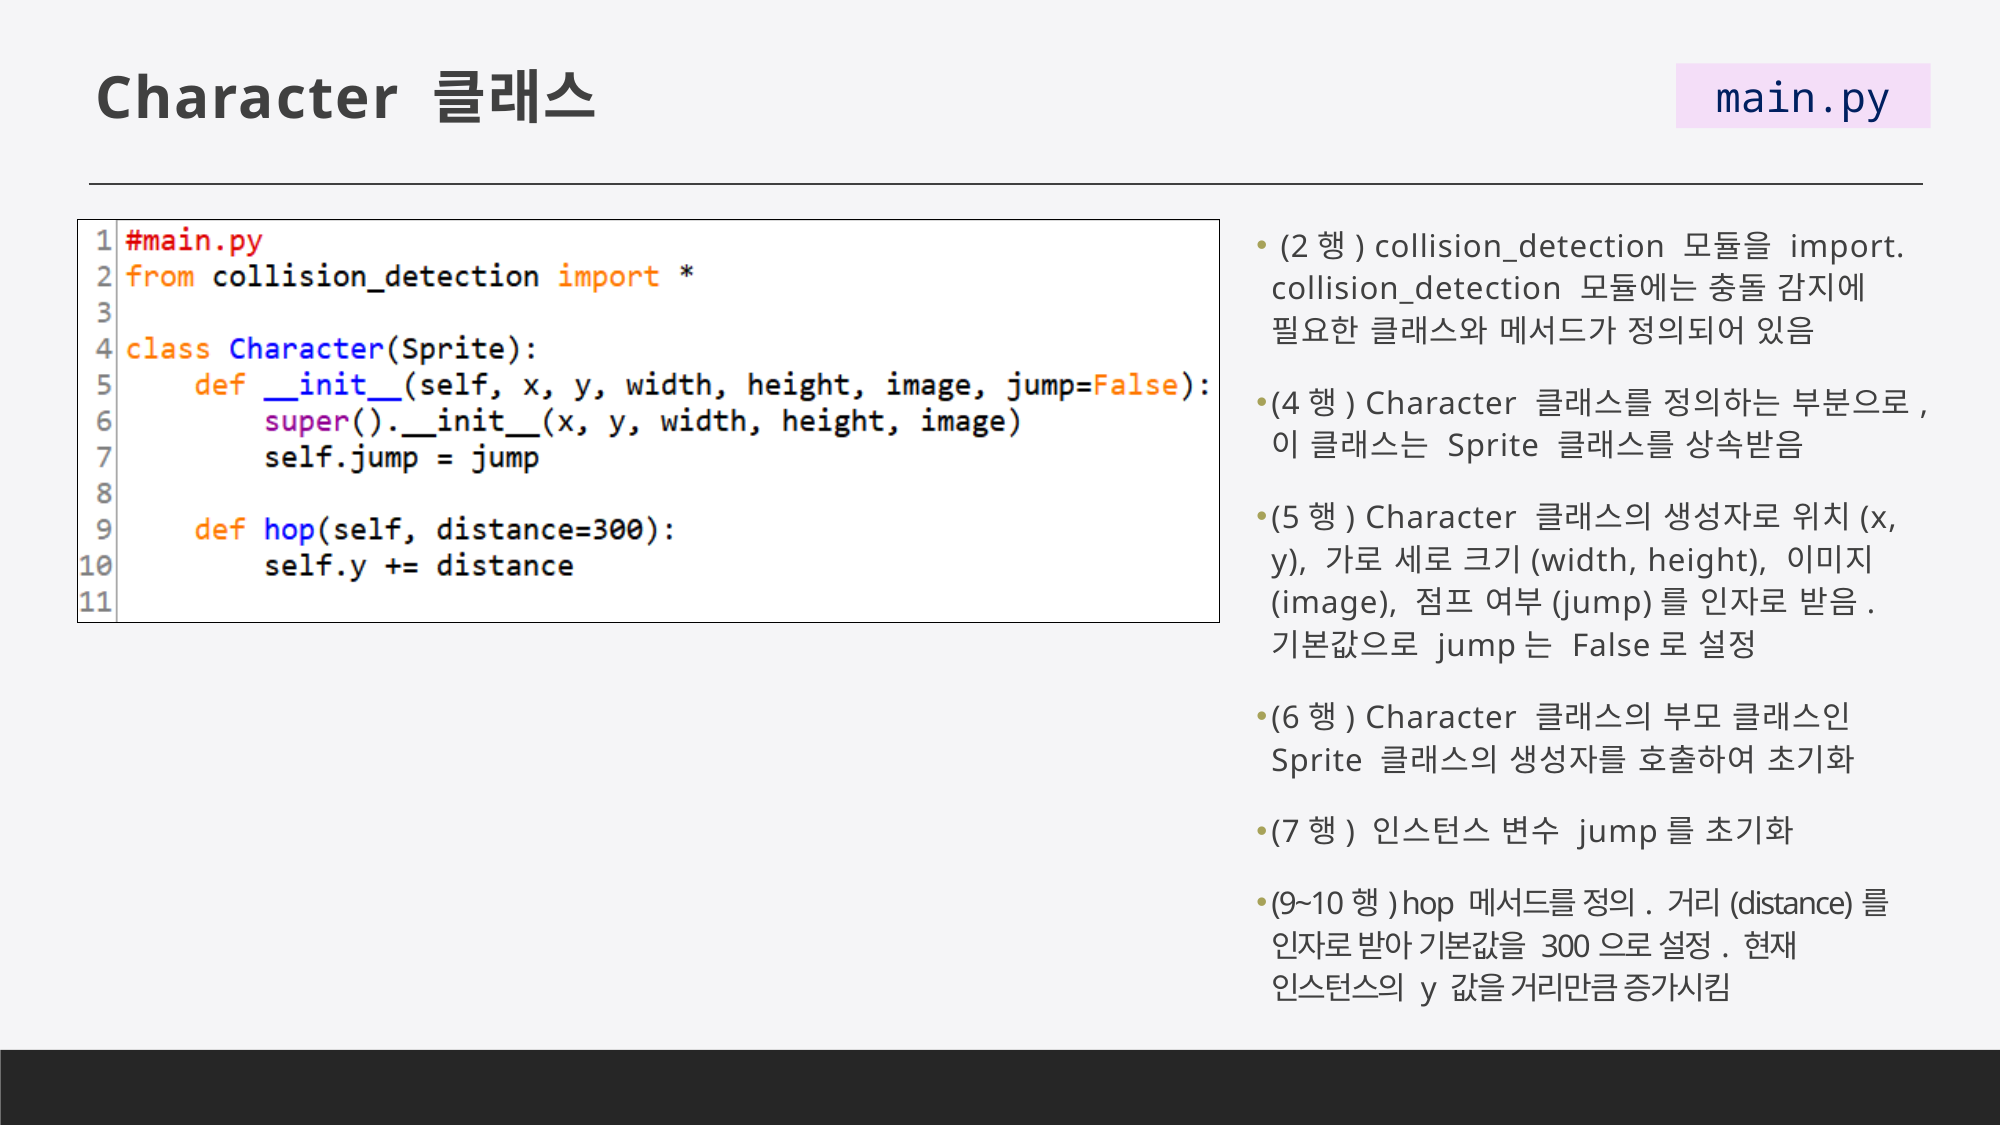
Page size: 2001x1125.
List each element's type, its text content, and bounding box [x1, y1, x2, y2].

text_box main.py [1676, 63, 1931, 129]
list (2행) collision_detection 모듈을 import. collision_detection 모듈에는 충돌 감지에 필요한 클래스와 메서드가 정의되어 있음 (4행) Character 클래스를 정의하는 부분으로, 이 클래스는 Sprite 클래스를 상속받음 (5행) Character 클래스의 생성자로 위치(x, y), 가로 세로 크기(width, height), 이미지(image), 점프 여부(jump)를 인자로 받음. 기본값으로 jump는 False로 설정 (6행) Character 클래스의 부모 클래스인 Sprite 클래스의 생성자를 호출하여 초기화 (7행) 인스턴스 변수 jump를 초기화 (9~10행) hop 메서드를 정의. 거리(distance)를 인자로 받아 기본값을 300으로 설정. 현재 인스턴스의 y 값을 거리만큼 증가시킴 [1238, 202, 1955, 1026]
title Character 클래스 [77, 47, 1932, 146]
picture [76, 219, 1220, 624]
